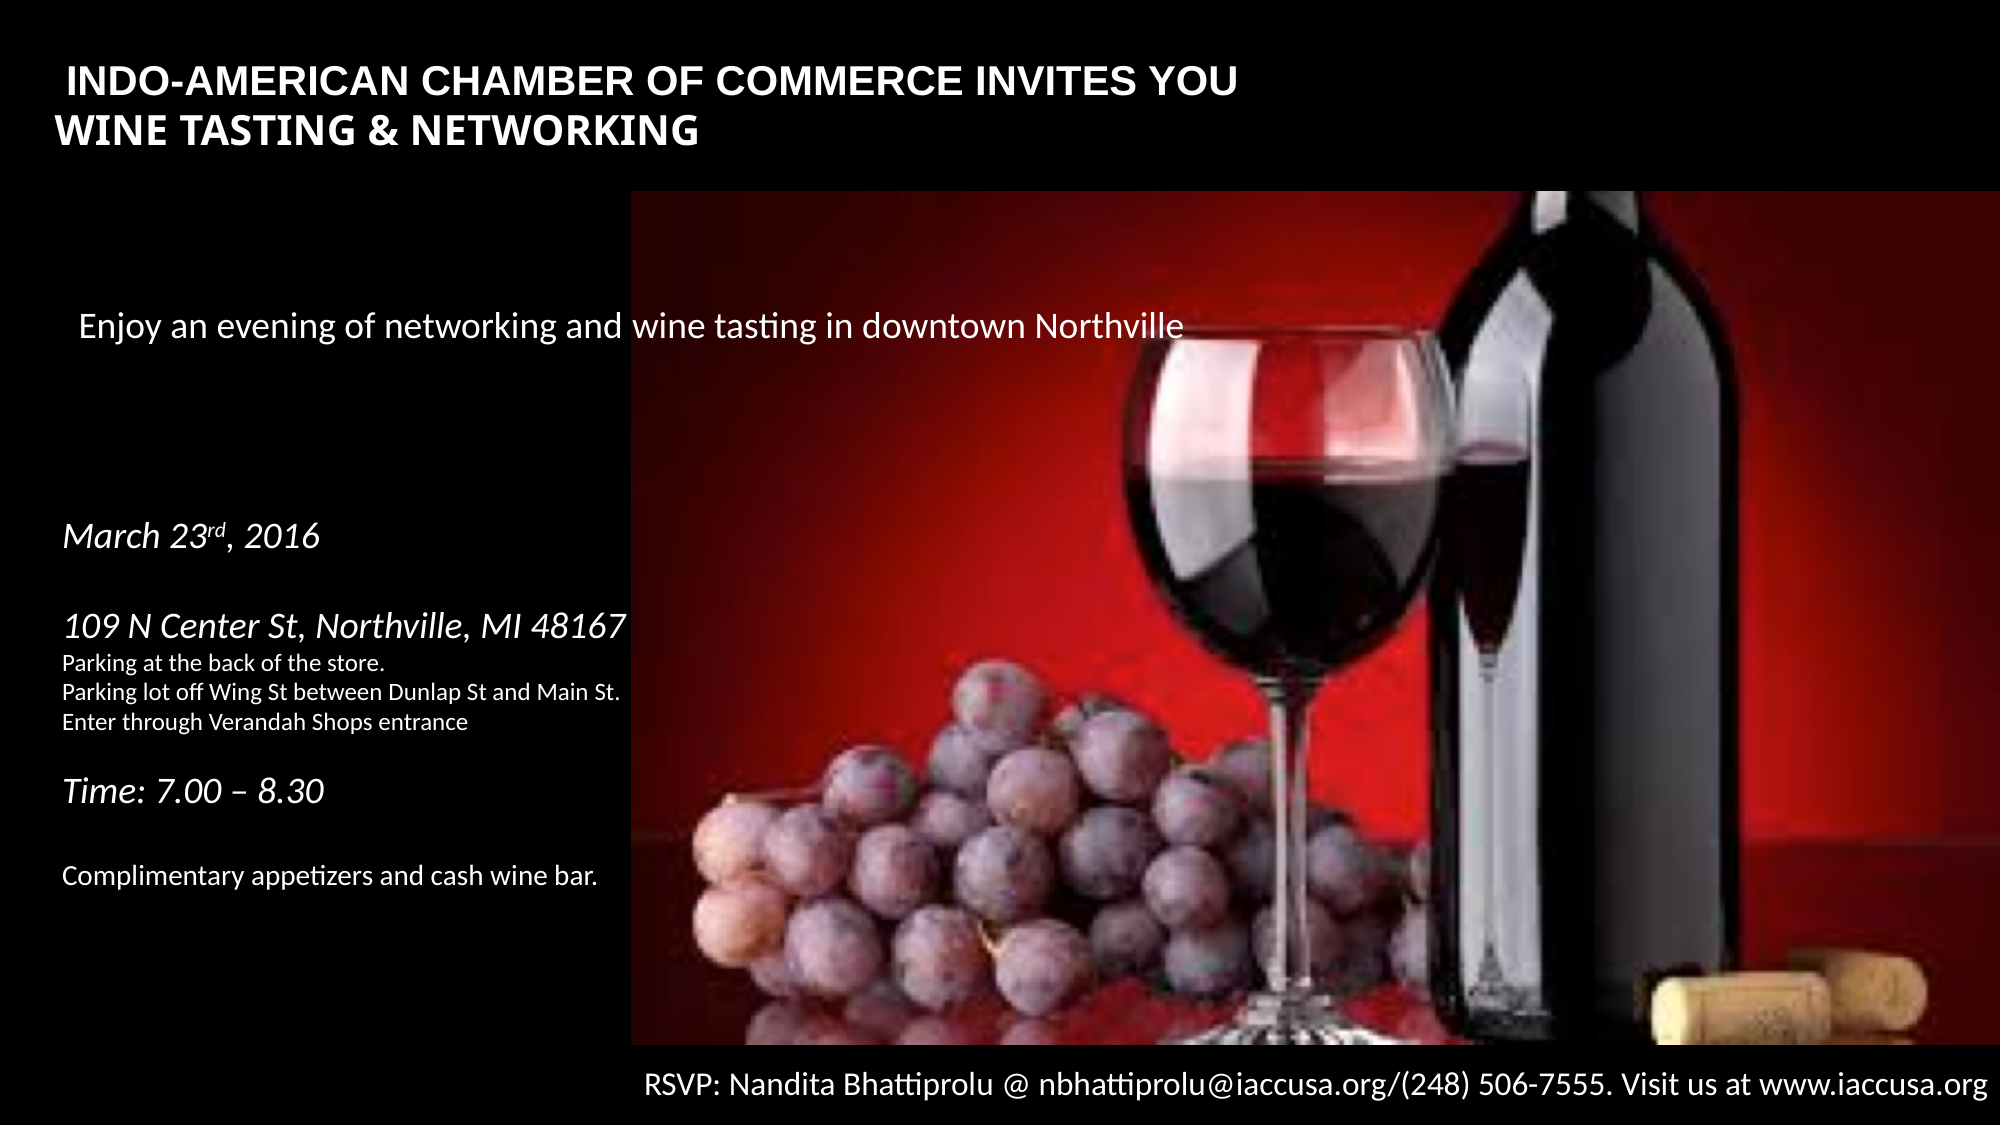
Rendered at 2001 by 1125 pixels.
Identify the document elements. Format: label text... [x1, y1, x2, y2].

text_box INDO-AMERICAN CHAMBER OF COMMERCE INVITES YOU WINE TASTING & NETWORKING [39, 46, 1254, 162]
text_box Enjoy an evening of networking and wine tasting in downtown Northville [63, 293, 631, 354]
text_box March 23rd, 2016 109 N Center St, Northville, MI 48167 Parking at the back of the store. Parking lot off Wing St between Dunlap St and Main St. Enter through Verandah Shops entrance Time: 7.00 – 8.30 Complimentary appetizers and cash wine bar. [47, 503, 631, 944]
text_box RSVP: Nandita Bhattiprolu @ nbhattiprolu@iaccusa.org/(248) 506-7555. Visit us at www.iaccusa.org [629, 1055, 2000, 1110]
picture [631, 191, 2000, 1045]
